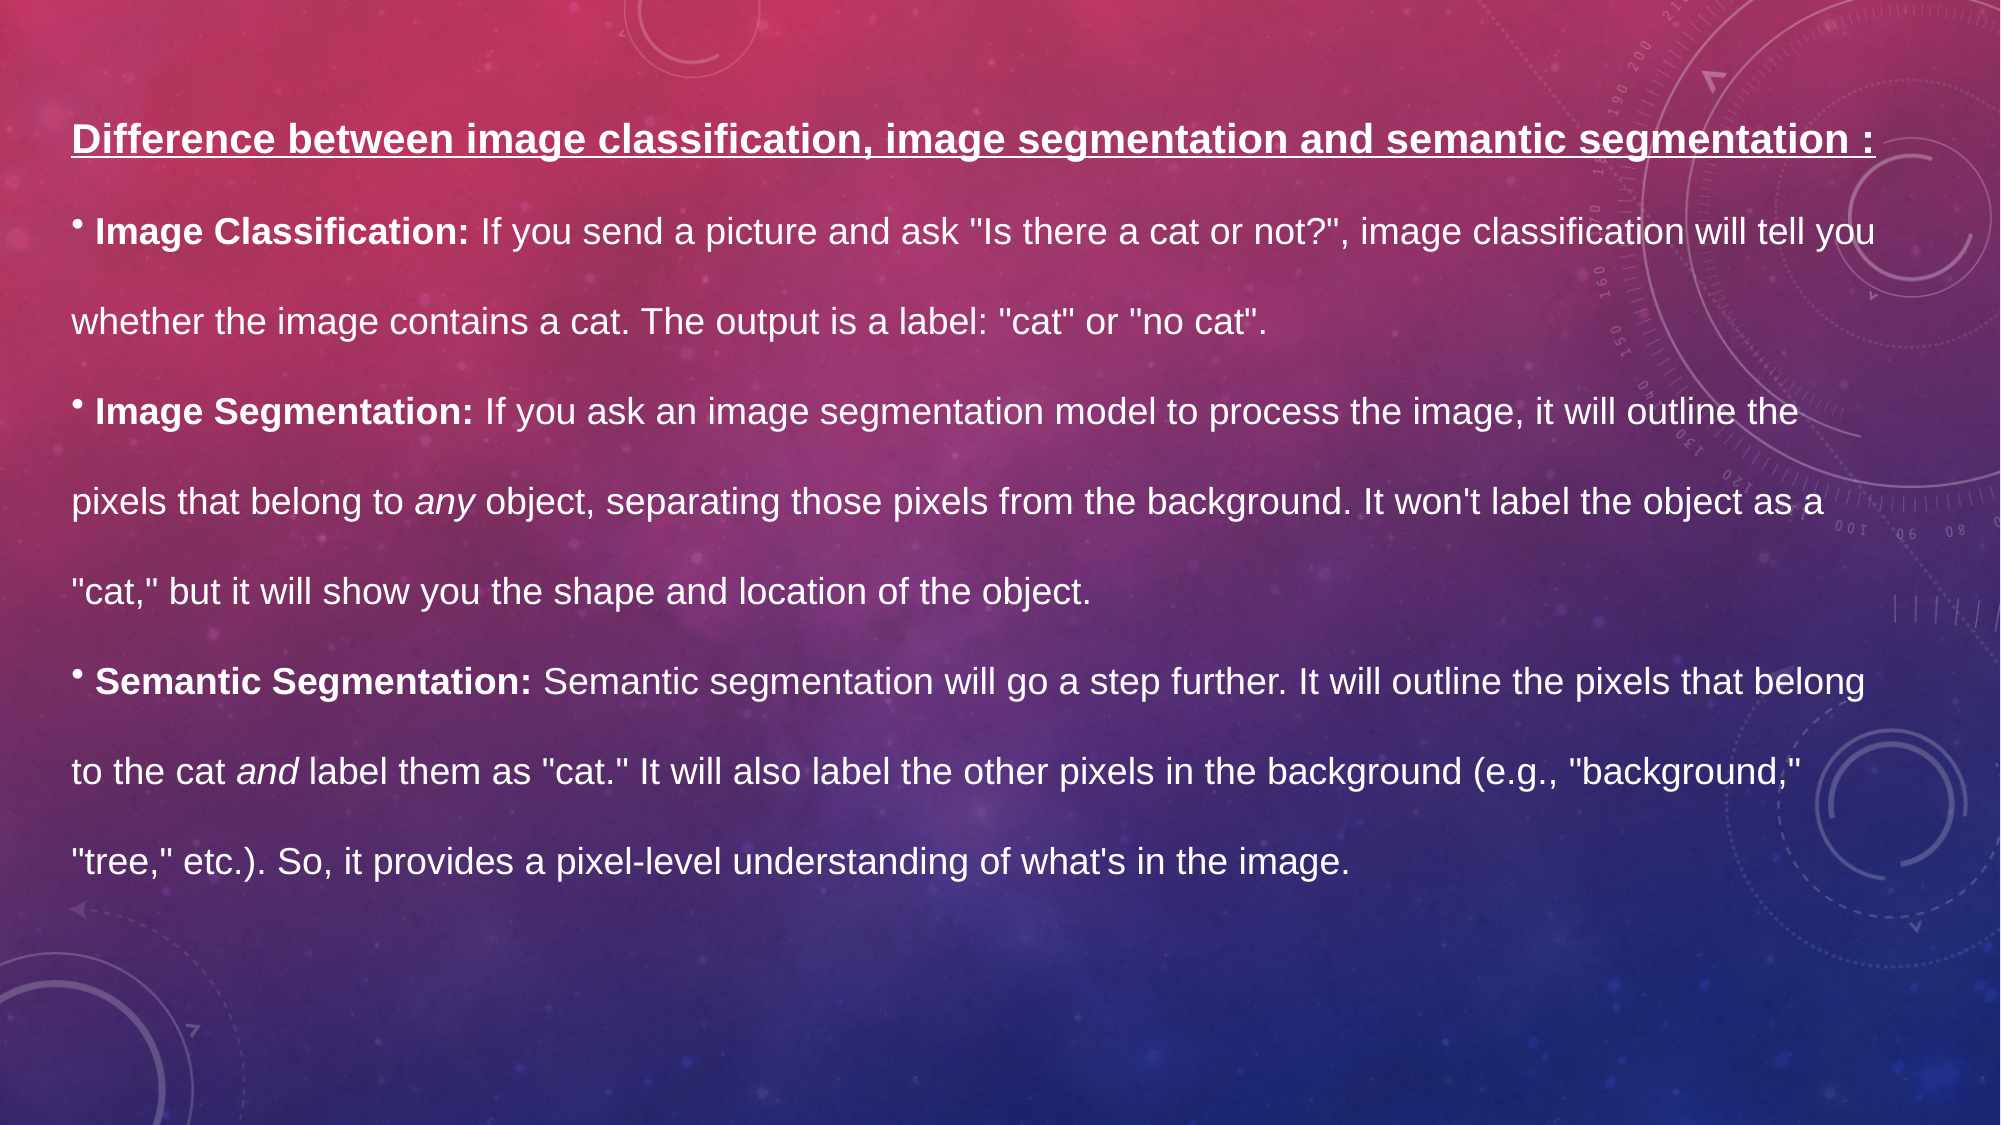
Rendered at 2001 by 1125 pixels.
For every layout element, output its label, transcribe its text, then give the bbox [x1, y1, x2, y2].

picture [0, 0, 2001, 1125]
text_box Difference between image classification, image segmentation and semantic segmentation : Image Classification: If you send a picture and ask "Is there a cat or not?", image classification will tell you whether the image contains a cat. The output is a label: "cat" or "no cat". Image Segmentation: If you ask an image segmentation model to process the image, it will outline the pixels that belong to any object, separating those pixels from the background. It won't label the object as a "cat," but it will show you the shape and location of the object. Semantic Segmentation: Semantic segmentation will go a step further. It will outline the pixels that belong to the cat and label them as "cat." It will also label the other pixels in the background (e.g., "background," "tree," etc.). So, it provides a pixel-level understanding of what's in the image. [56, 79, 1920, 934]
